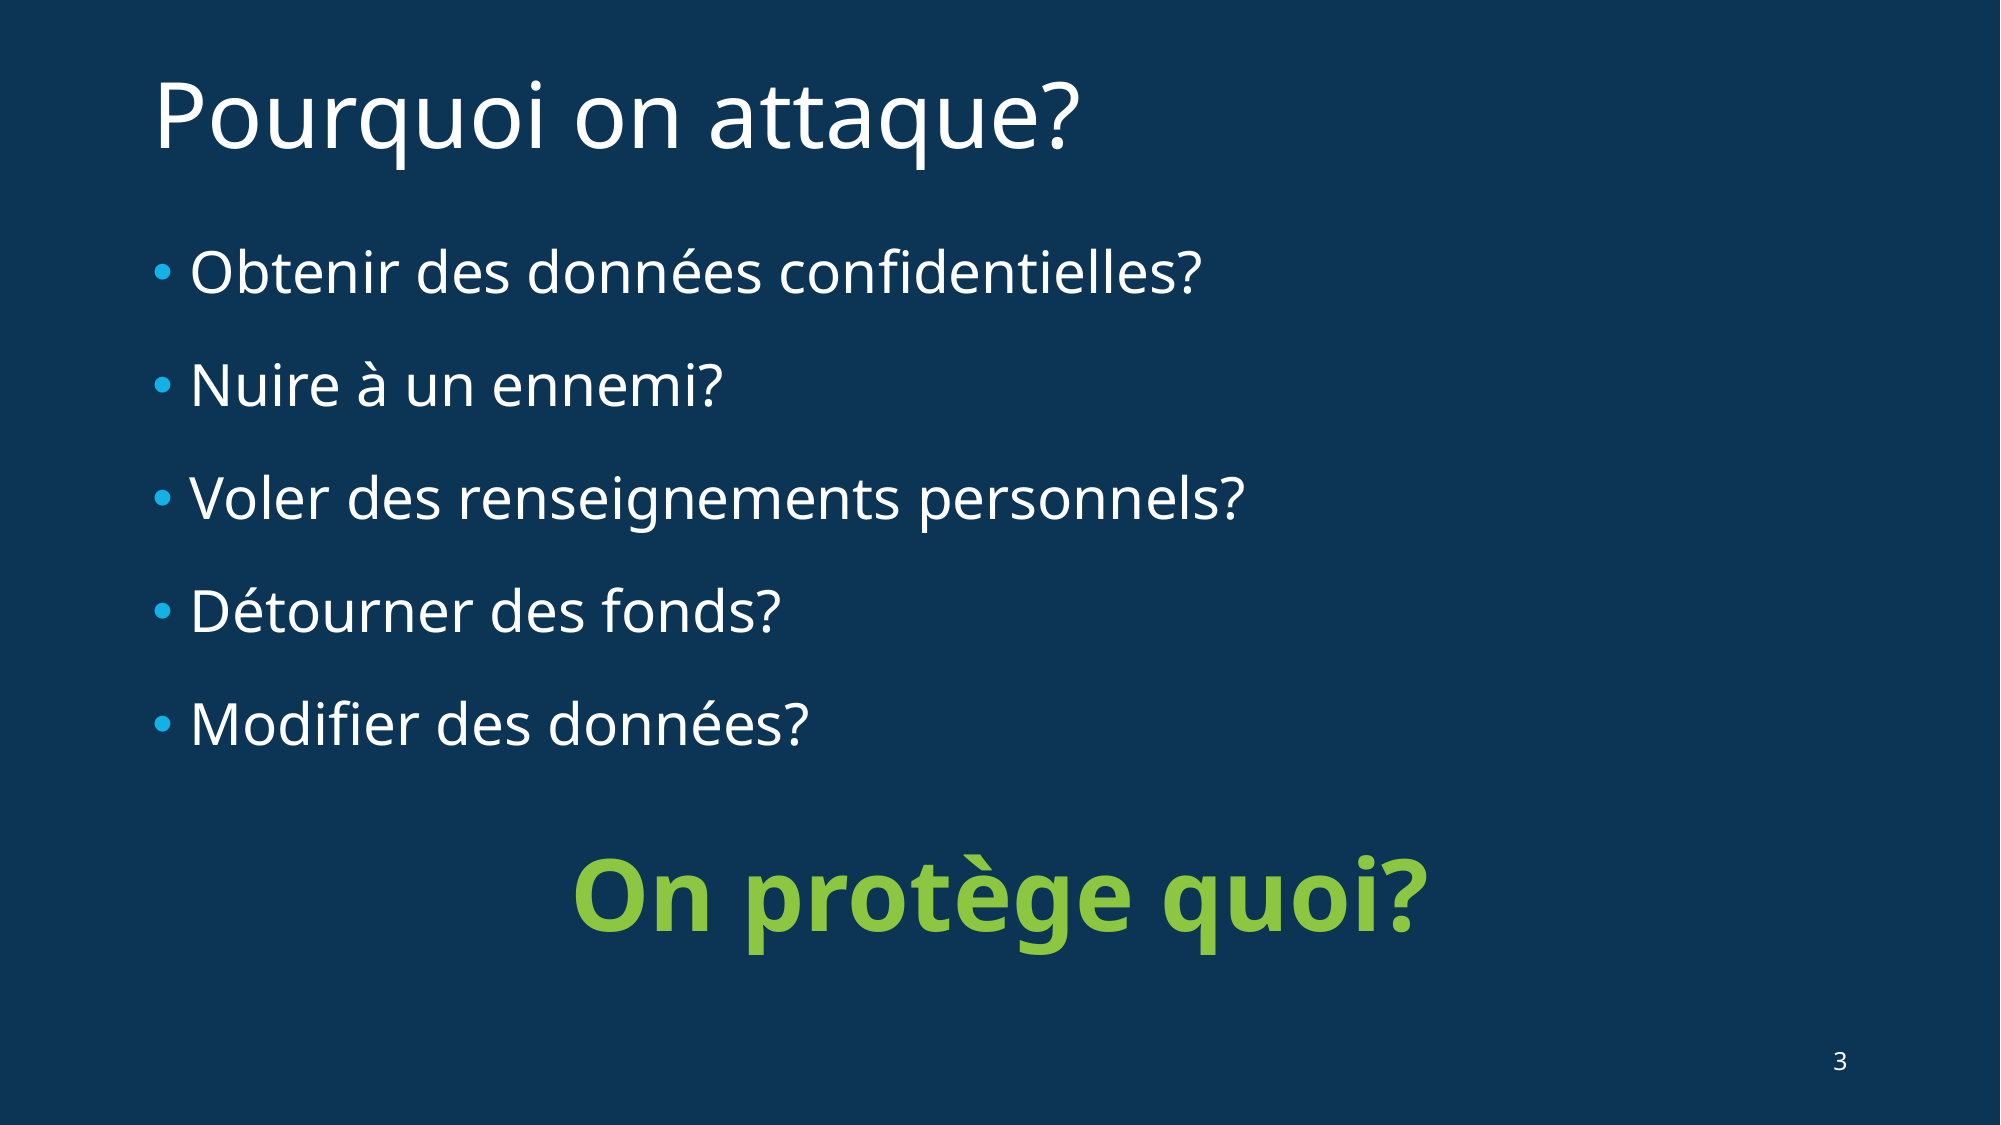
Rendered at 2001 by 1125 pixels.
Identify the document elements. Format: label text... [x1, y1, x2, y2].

slide_number 3 [1412, 1032, 1863, 1093]
title Pourquoi on attaque? [137, 59, 1863, 178]
list Obtenir des données confidentielles? Nuire à un ennemi? Voler des renseignements personnels? Détourner des fonds? Modifier des données? On protège quoi? [137, 236, 1863, 1004]
